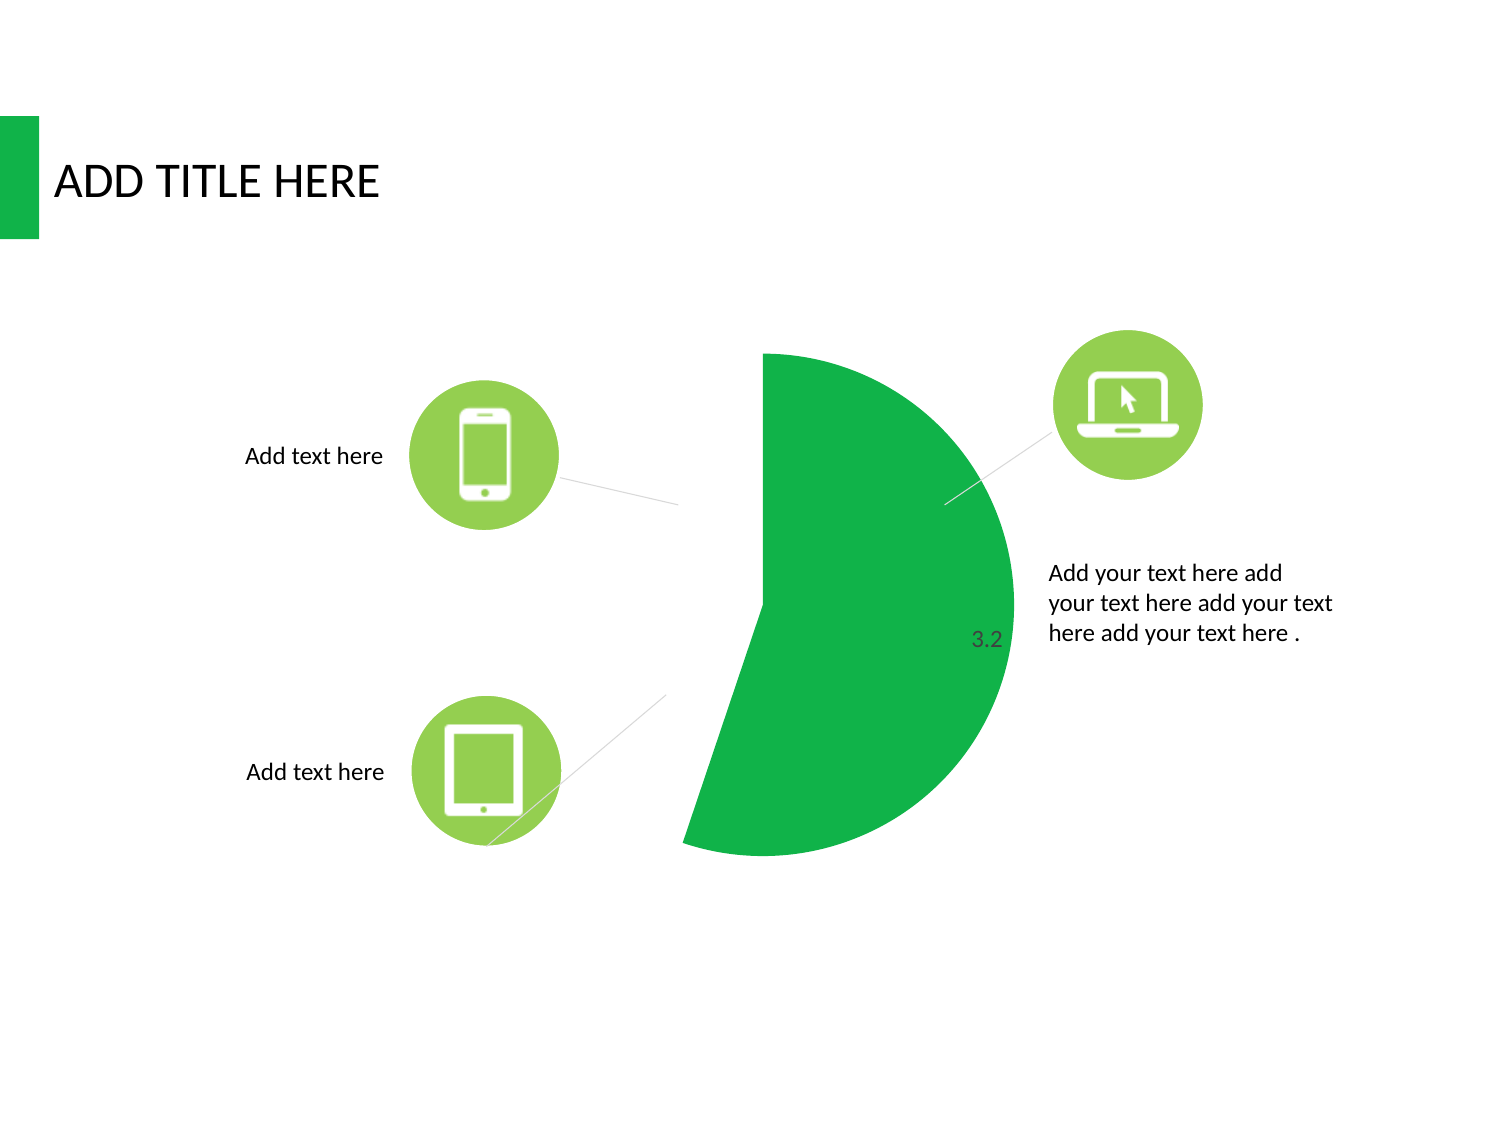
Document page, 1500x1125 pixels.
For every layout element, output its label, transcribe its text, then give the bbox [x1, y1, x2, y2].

text_box Add your text here add your text here add your text here add your text here . [1204, 549, 1349, 654]
text_box Add text here [230, 432, 370, 477]
text_box Add text here [231, 747, 370, 823]
chart [370, 343, 1156, 867]
text_box ADD TITLE HERE [39, 139, 425, 215]
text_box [408, 329, 1204, 847]
